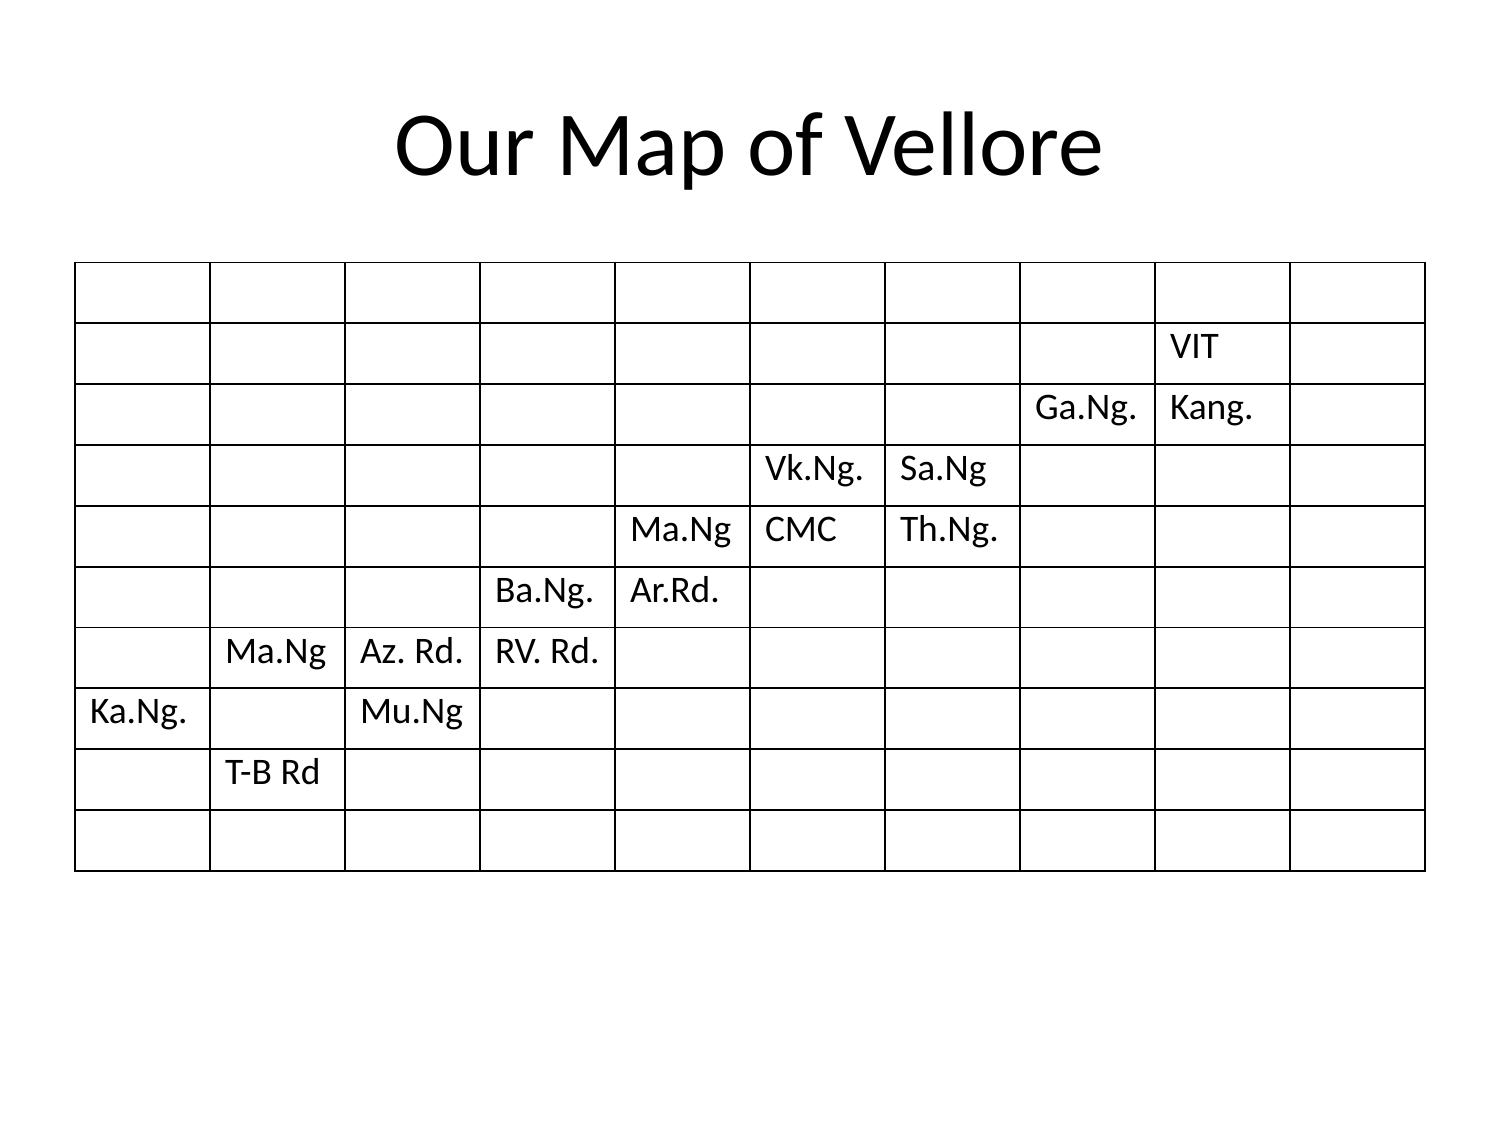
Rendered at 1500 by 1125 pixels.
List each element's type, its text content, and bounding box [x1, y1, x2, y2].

table_cell [751, 811, 884, 870]
table_cell [886, 385, 1019, 444]
table_cell [1021, 750, 1154, 809]
table_cell [76, 324, 209, 383]
table_cell [751, 324, 884, 383]
table_header [751, 263, 884, 322]
table_cell [76, 385, 209, 444]
table_cell [76, 628, 209, 687]
table_cell CMC [751, 507, 884, 566]
table_header [481, 263, 614, 322]
table_cell [481, 446, 614, 505]
table_cell [346, 568, 479, 627]
table_header [616, 263, 749, 322]
table_cell [616, 446, 749, 505]
table_cell [346, 385, 479, 444]
table_header [76, 263, 209, 322]
table_cell [346, 324, 479, 383]
table_cell [1021, 446, 1154, 505]
table_cell [1021, 568, 1154, 627]
table_cell Ka.Ng. [76, 689, 209, 748]
table_cell [1156, 507, 1289, 566]
table_header [346, 263, 479, 322]
table_cell [76, 568, 209, 627]
table_cell Ar.Rd. [616, 568, 749, 627]
table_cell [751, 689, 884, 748]
table_cell [1291, 568, 1424, 627]
table_cell [1156, 811, 1289, 870]
table_cell [481, 750, 614, 809]
table_cell [76, 446, 209, 505]
table_cell [886, 811, 1019, 870]
table_cell [211, 324, 344, 383]
table_cell [346, 750, 479, 809]
table_cell [1291, 507, 1424, 566]
table_cell Sa.Ng [886, 446, 1019, 505]
table_cell Kang. [1156, 385, 1289, 444]
table_cell [481, 507, 614, 566]
table_cell [346, 507, 479, 566]
table_cell [886, 689, 1019, 748]
table_cell [751, 568, 884, 627]
table_cell [1291, 689, 1424, 748]
table_cell Th.Ng. [886, 507, 1019, 566]
table_cell [481, 689, 614, 748]
table_cell [1291, 385, 1424, 444]
table_cell Ga.Ng. [1021, 385, 1154, 444]
table_cell [346, 811, 479, 870]
table_cell [1291, 750, 1424, 809]
table_cell [211, 811, 344, 870]
table_cell [886, 628, 1019, 687]
table_header [886, 263, 1019, 322]
table_cell Vk.Ng. [751, 446, 884, 505]
table_cell [481, 811, 614, 870]
table_cell [1291, 811, 1424, 870]
table_cell [616, 750, 749, 809]
table_cell [886, 750, 1019, 809]
table_cell [1021, 811, 1154, 870]
table_cell [481, 324, 614, 383]
table_cell [76, 507, 209, 566]
table_cell [1156, 568, 1289, 627]
table_cell [1156, 446, 1289, 505]
table_cell T-B Rd [211, 750, 344, 809]
table_cell [616, 385, 749, 444]
table_header [211, 263, 344, 322]
table_cell [1021, 507, 1154, 566]
table_cell Ma.Ng [616, 507, 749, 566]
table_header [1156, 263, 1289, 322]
table_cell [211, 568, 344, 627]
table_cell Ba.Ng. [481, 568, 614, 627]
table_cell [616, 811, 749, 870]
table_cell RV. Rd. [481, 628, 614, 687]
table_cell [1291, 446, 1424, 505]
table_cell VIT [1156, 324, 1289, 383]
table_cell [481, 385, 614, 444]
table_cell [1291, 324, 1424, 383]
table_cell [76, 750, 209, 809]
table_cell [886, 568, 1019, 627]
table_cell Ma.Ng [211, 628, 344, 687]
table_cell [1291, 628, 1424, 687]
table_cell [616, 628, 749, 687]
table_cell [1156, 750, 1289, 809]
table_cell [616, 689, 749, 748]
table_cell [1156, 689, 1289, 748]
table_cell [211, 507, 344, 566]
title Our Map of Vellore [75, 45, 1425, 233]
table_cell [211, 385, 344, 444]
table_cell [1156, 628, 1289, 687]
table_cell [1021, 324, 1154, 383]
table_header [1021, 263, 1154, 322]
table_cell [616, 324, 749, 383]
table_cell [1021, 689, 1154, 748]
table_cell Az. Rd. [346, 628, 479, 687]
table_header [1291, 263, 1424, 322]
table_cell [346, 446, 479, 505]
table_cell [886, 324, 1019, 383]
table_cell Mu.Ng [346, 689, 479, 748]
table_cell [751, 628, 884, 687]
table_cell [751, 385, 884, 444]
table_cell [211, 446, 344, 505]
table_cell [76, 811, 209, 870]
table_cell [211, 689, 344, 748]
table_cell [1021, 628, 1154, 687]
table_cell [751, 750, 884, 809]
